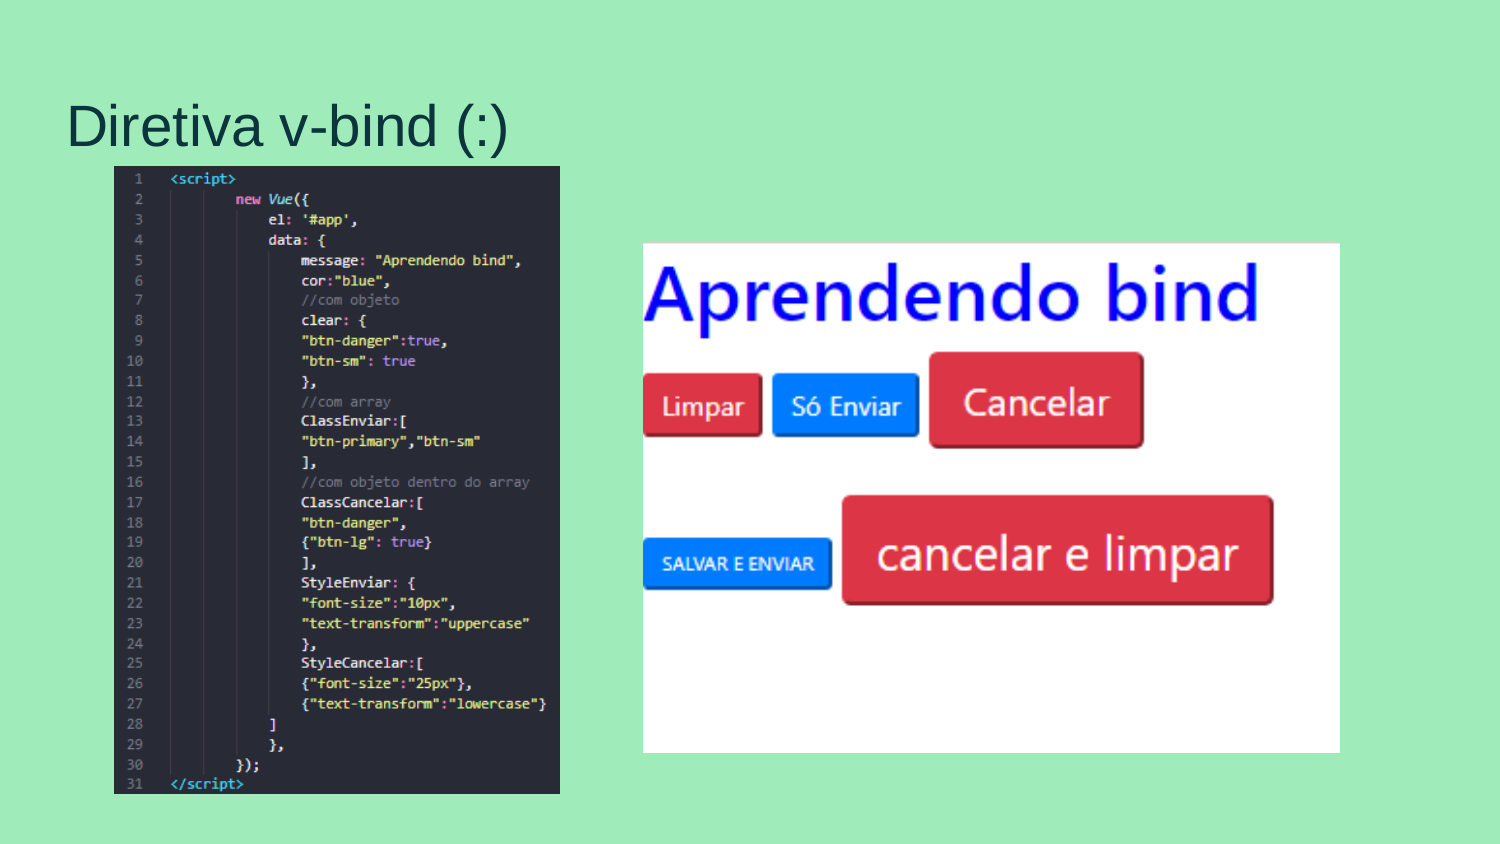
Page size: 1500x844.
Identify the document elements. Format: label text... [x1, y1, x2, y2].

picture [643, 242, 1340, 753]
title Diretiva v-bind (:) [51, 72, 1449, 167]
picture [114, 166, 561, 794]
